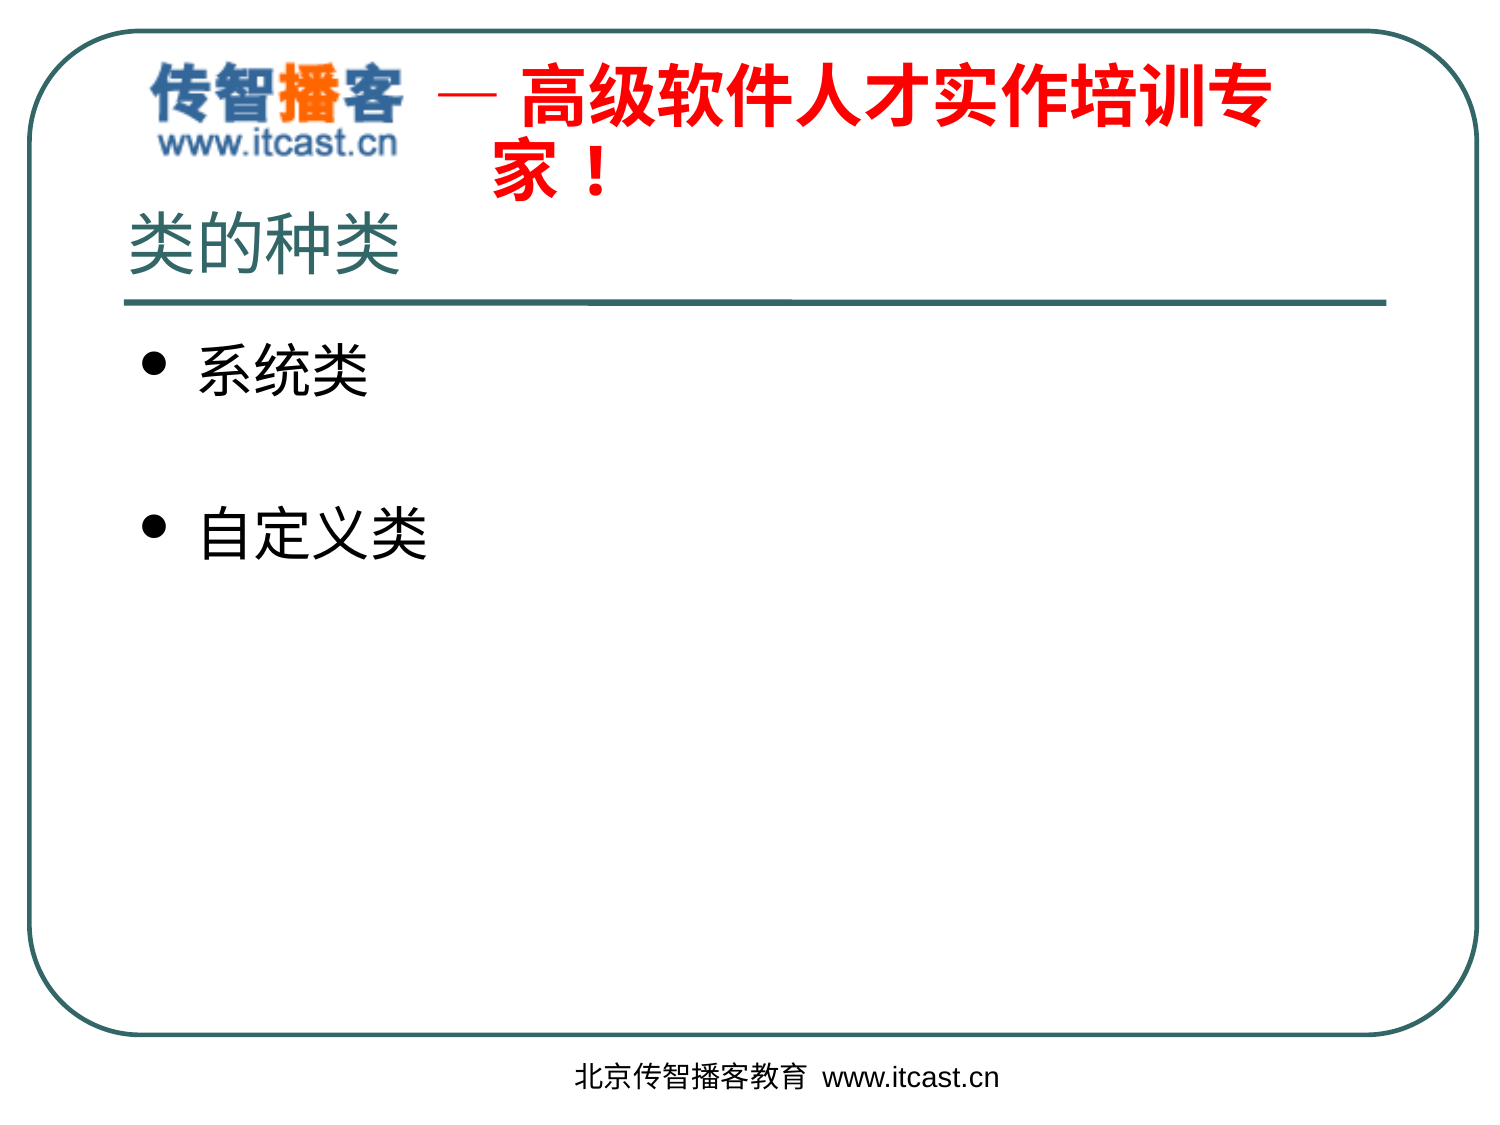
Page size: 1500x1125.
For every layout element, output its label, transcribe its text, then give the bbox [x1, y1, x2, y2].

list 系统类 自定义类 [123, 326, 1387, 999]
footer 北京传智播客教育 www.itcast.cn [549, 1050, 1026, 1125]
title 类的种类 [112, 54, 1375, 291]
